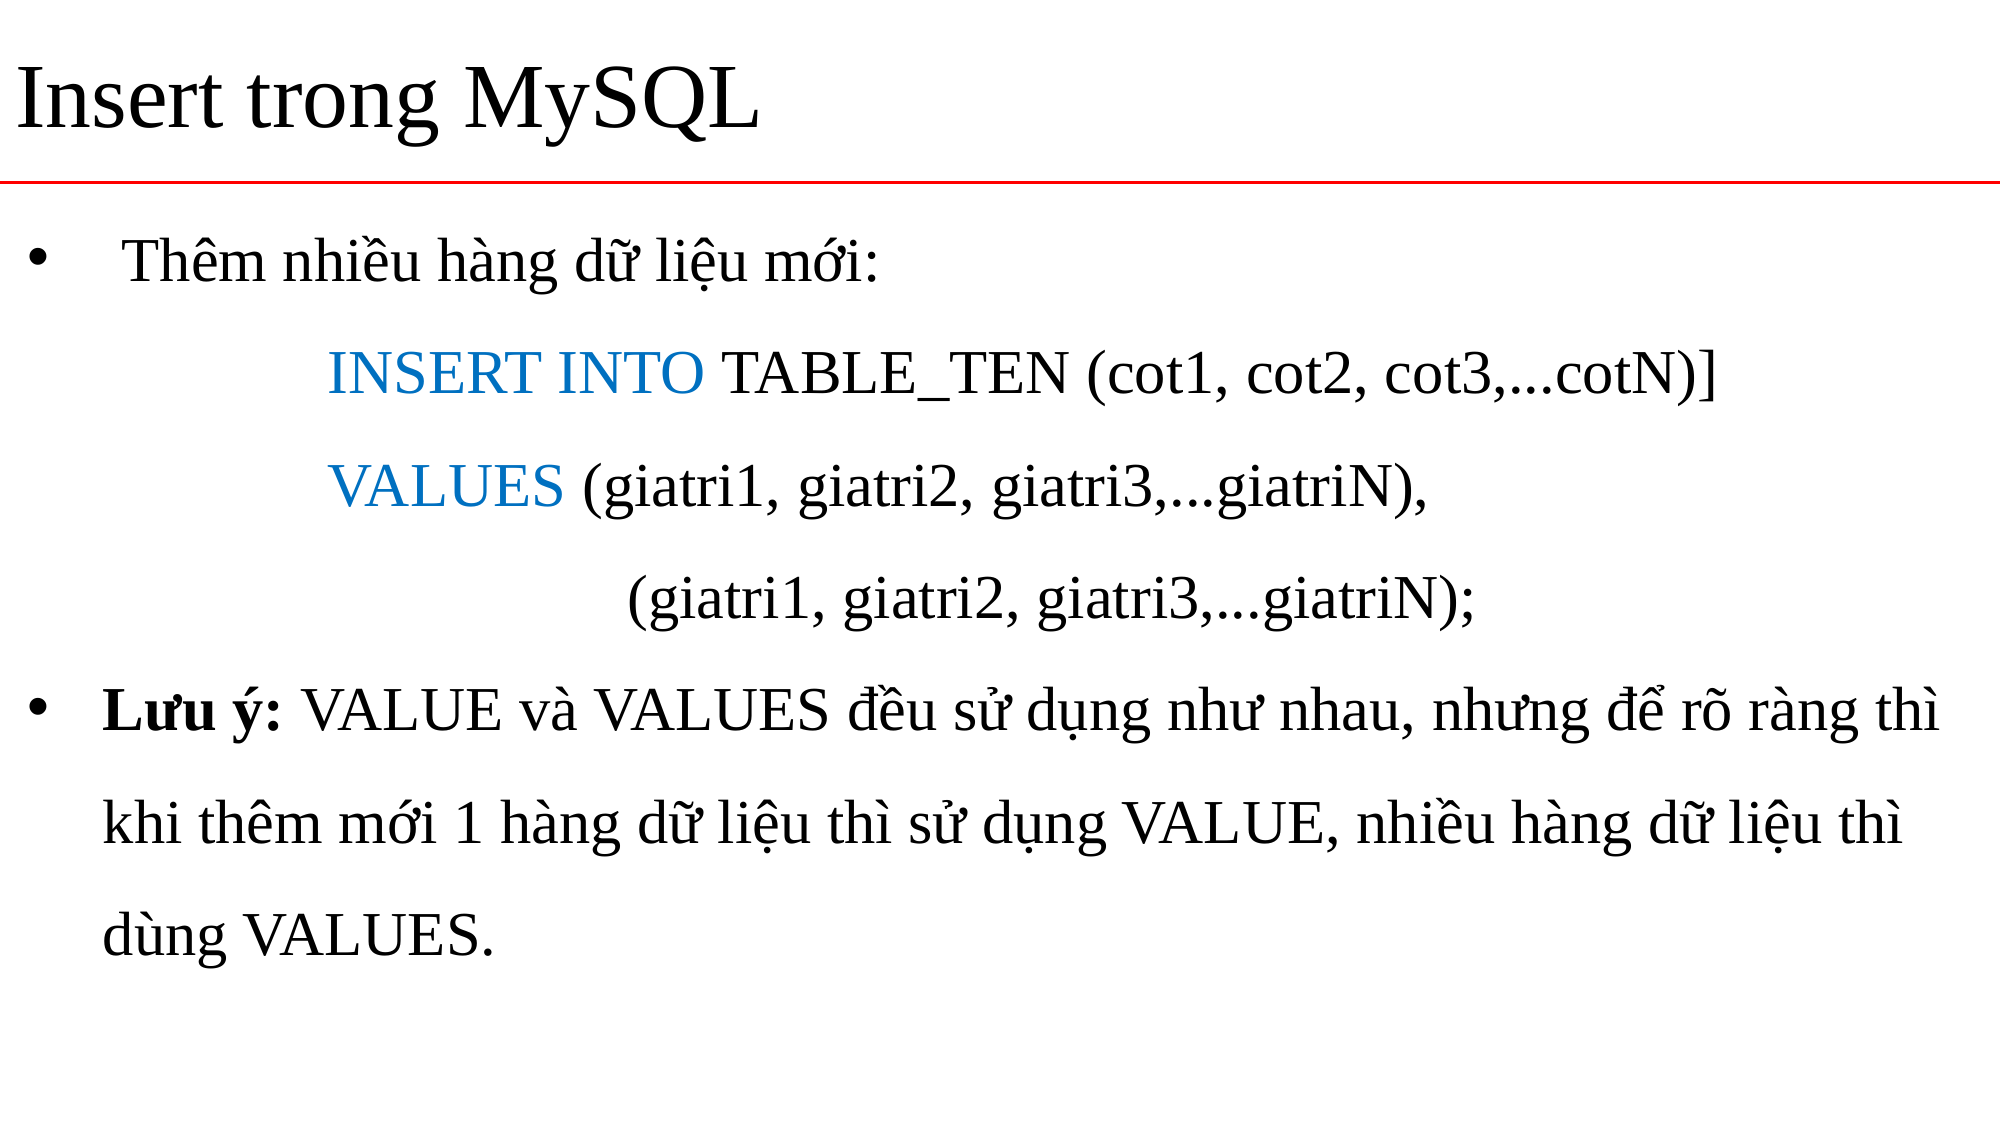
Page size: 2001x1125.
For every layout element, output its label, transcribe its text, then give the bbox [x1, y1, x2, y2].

text_box Thêm nhiều hàng dữ liệu mới: INSERT INTO TABLE_TEN (cot1, cot2, cot3,...cotN)] VALUES (giatri1, giatri2, giatri3,...giatriN), (giatri1, giatri2, giatri3,...giatriN); Lưu ý: VALUE và VALUES đều sử dụng như nhau, nhưng để rõ ràng thì khi thêm mới 1 hàng dữ liệu thì sử dụng VALUE, nhiều hàng dữ liệu thì dùng VALUES. [12, 211, 1982, 1125]
text_box Insert trong MySQL [0, 28, 1772, 155]
